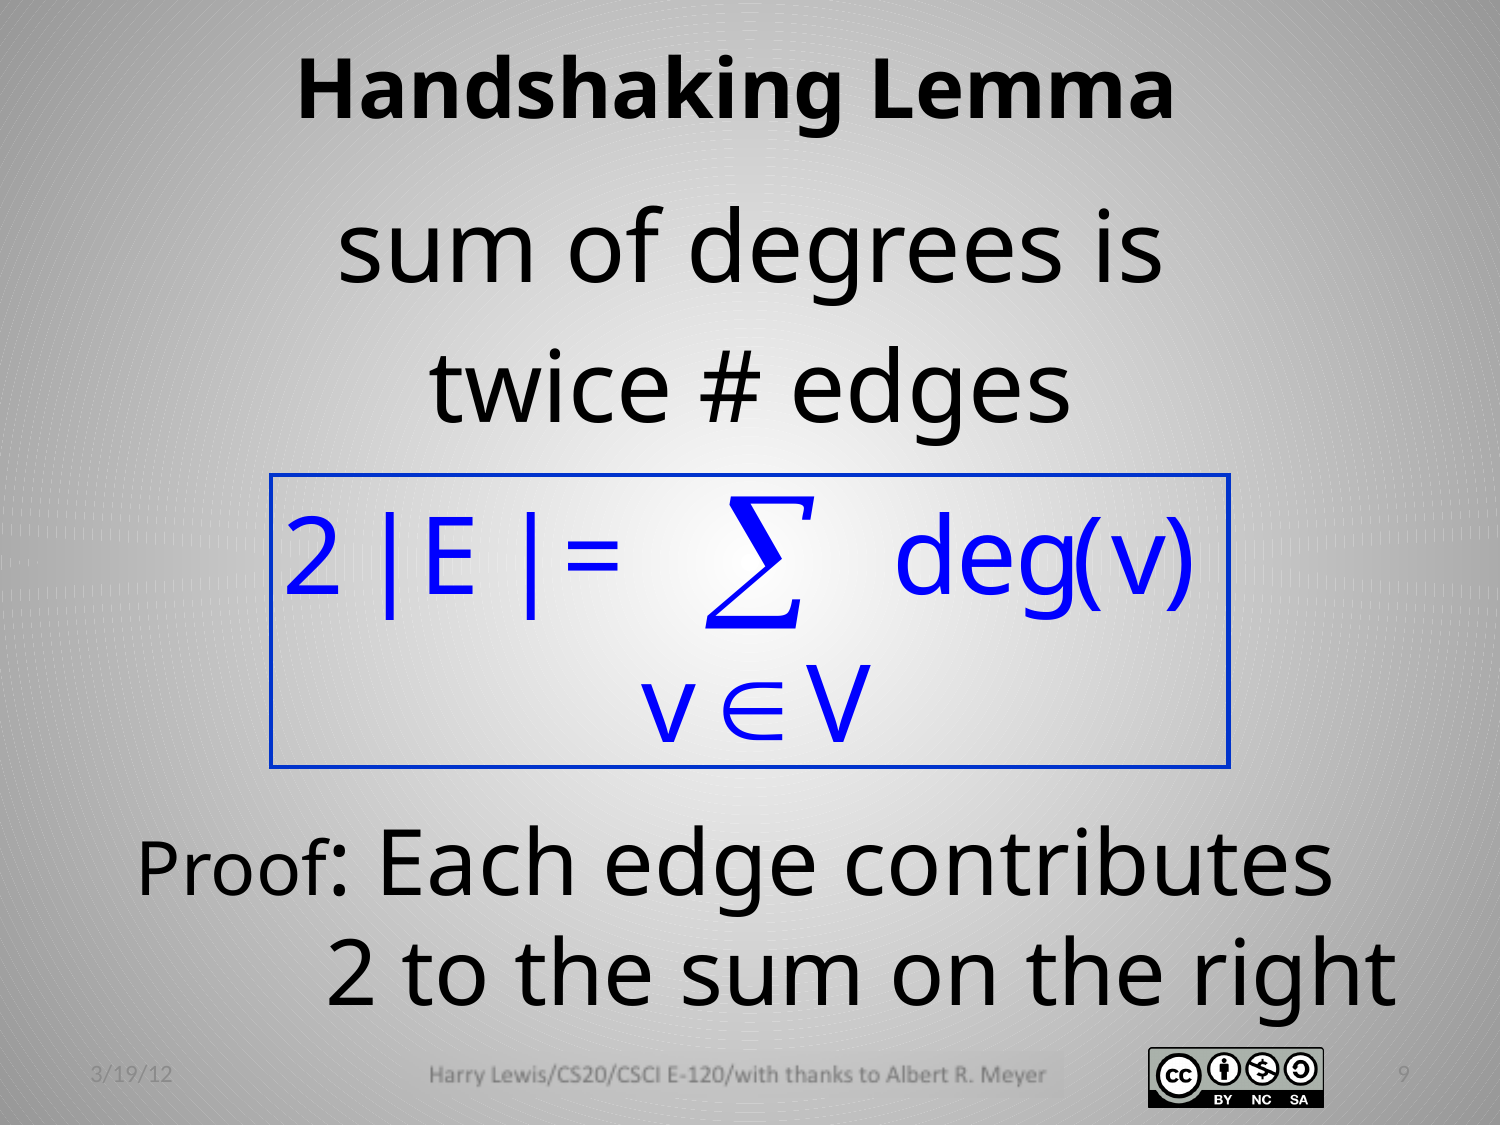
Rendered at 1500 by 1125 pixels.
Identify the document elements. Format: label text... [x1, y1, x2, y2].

slide_number 9 [1074, 1042, 1425, 1103]
list sum of degrees is twice # edges [290, 175, 1212, 473]
picture [425, 1051, 1064, 1098]
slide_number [75, 1042, 425, 1103]
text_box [272, 477, 1227, 766]
text_box Proof: Each edge contributes 2 to the sum on the right [121, 796, 1415, 1031]
text_box Handshaking Lemma [279, 27, 1194, 143]
picture [1148, 1103, 1324, 1108]
